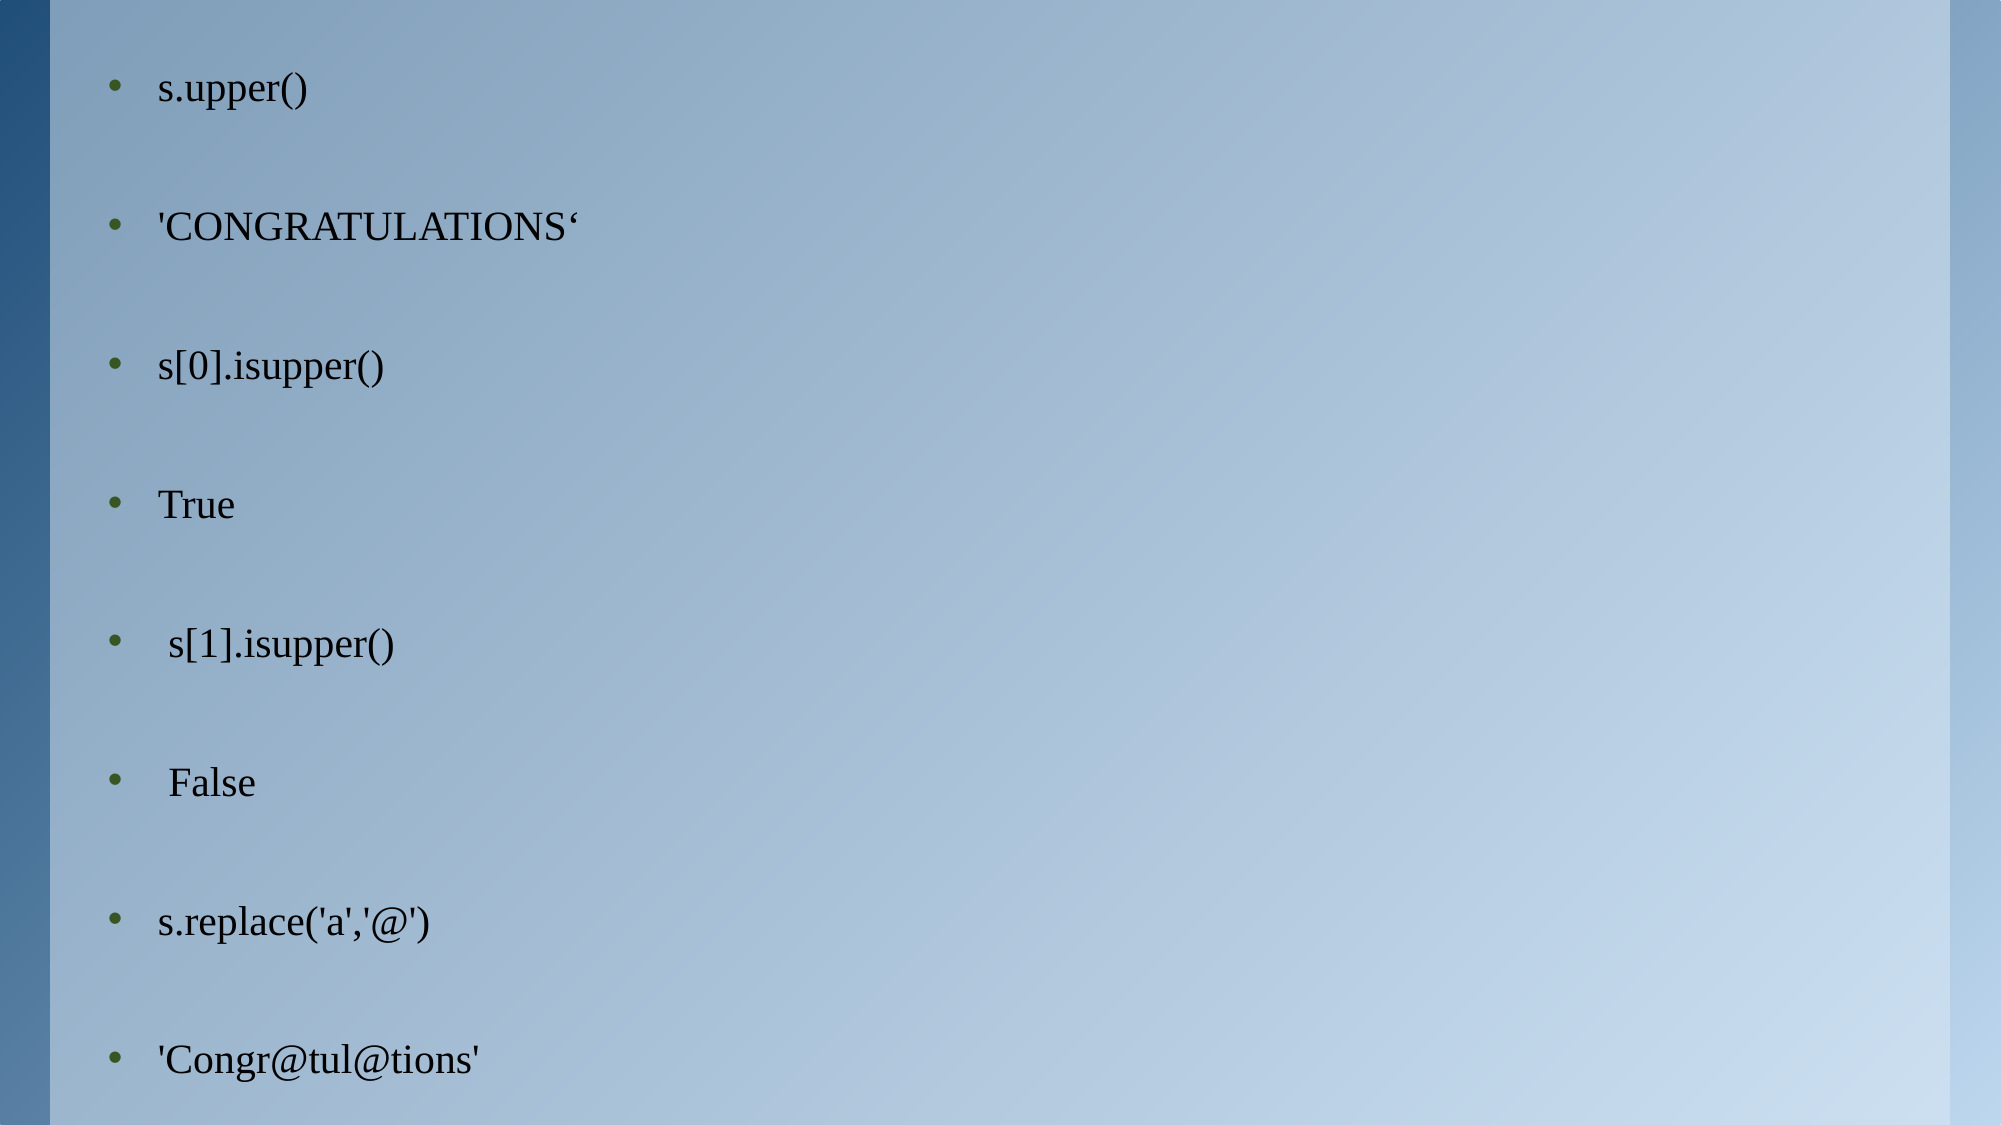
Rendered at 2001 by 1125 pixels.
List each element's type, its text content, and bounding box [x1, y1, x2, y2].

list s.upper() 'CONGRATULATIONS‘ s[0].isupper() True s[1].isupper() False s.replace('a','@') 'Congr@tul@tions' [87, 0, 1861, 1125]
